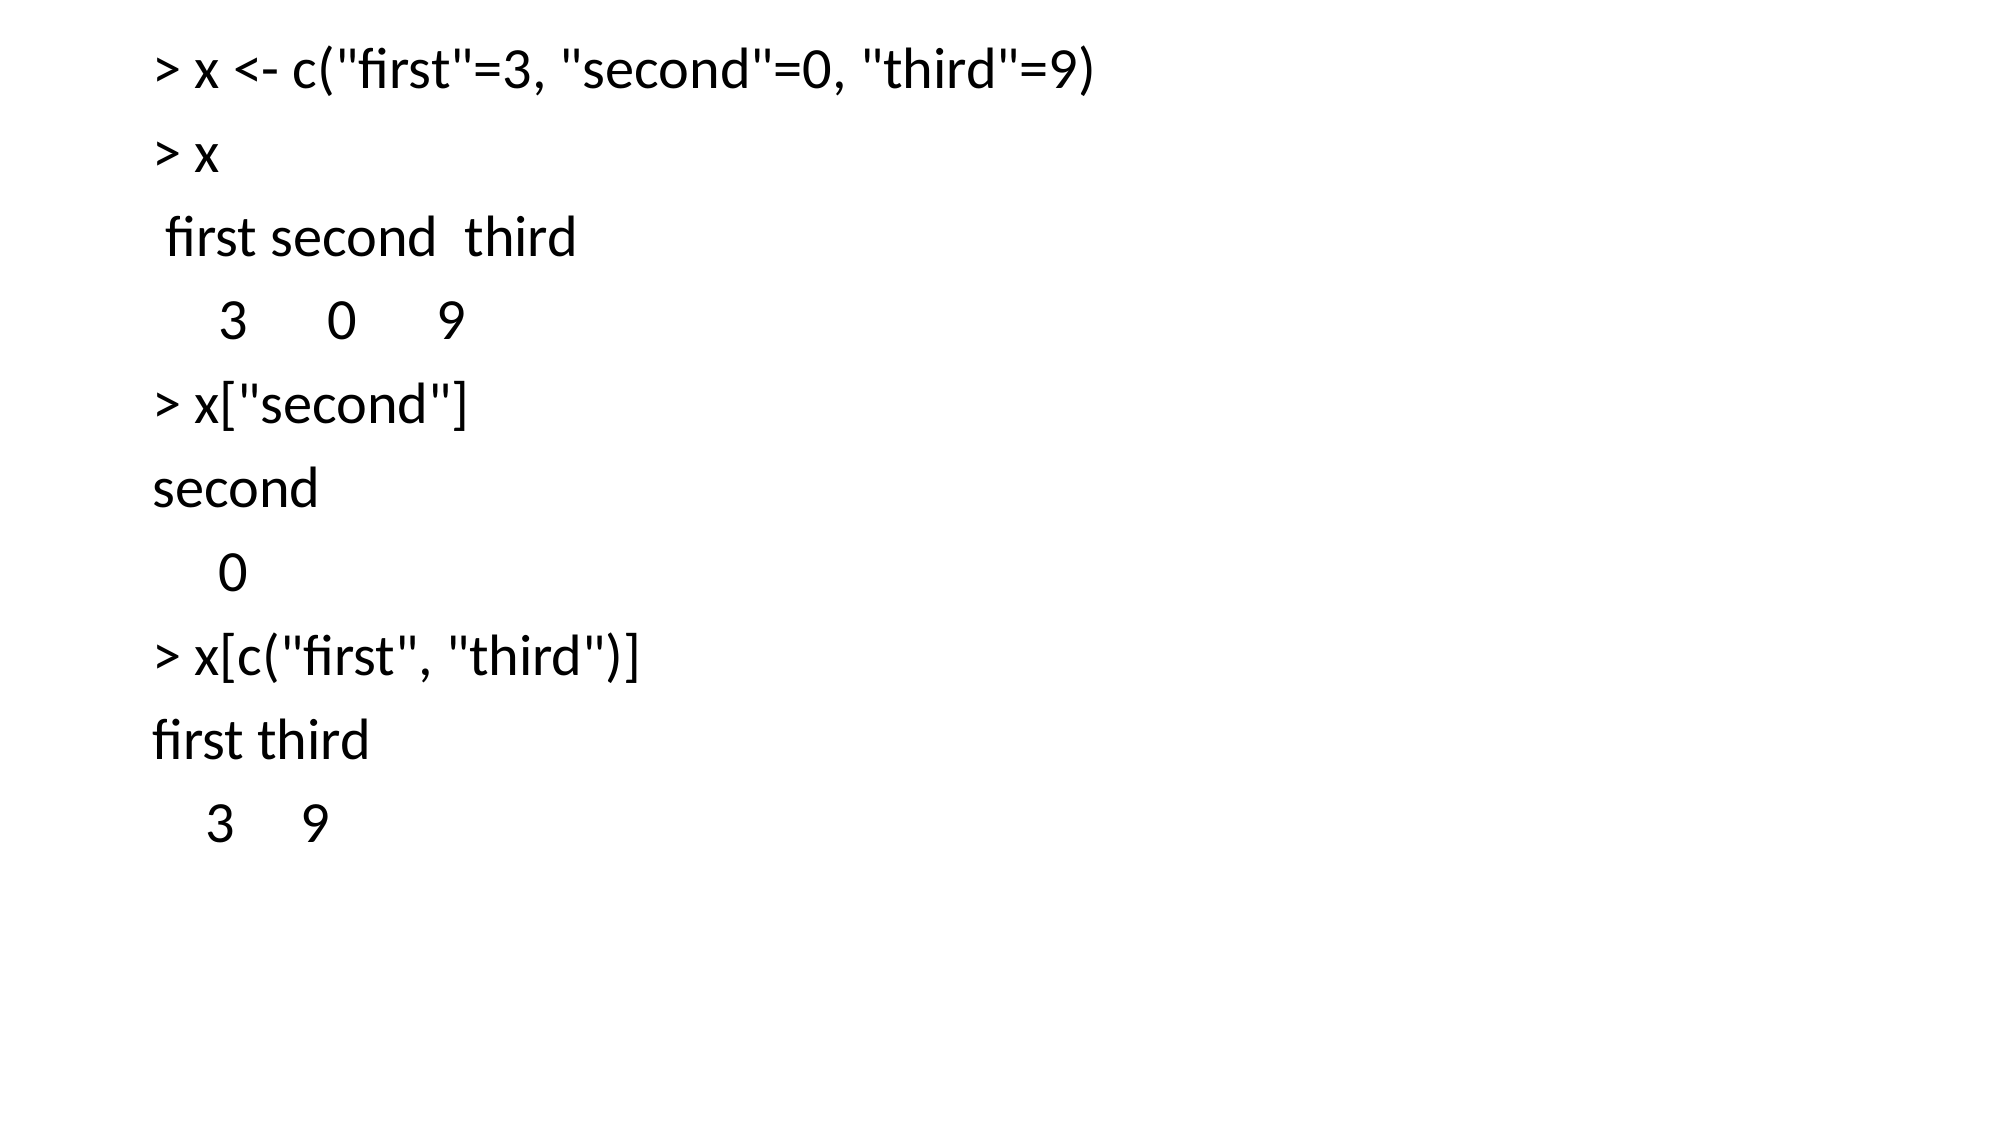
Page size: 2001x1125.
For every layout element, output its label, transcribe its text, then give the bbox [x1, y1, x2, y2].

list > x <- c("first"=3, "second"=0, "third"=9) > x first second third 3 0 9 > x["second"] second 0 > x[c("first", "third")] first third 3 9 [137, 30, 1863, 1014]
